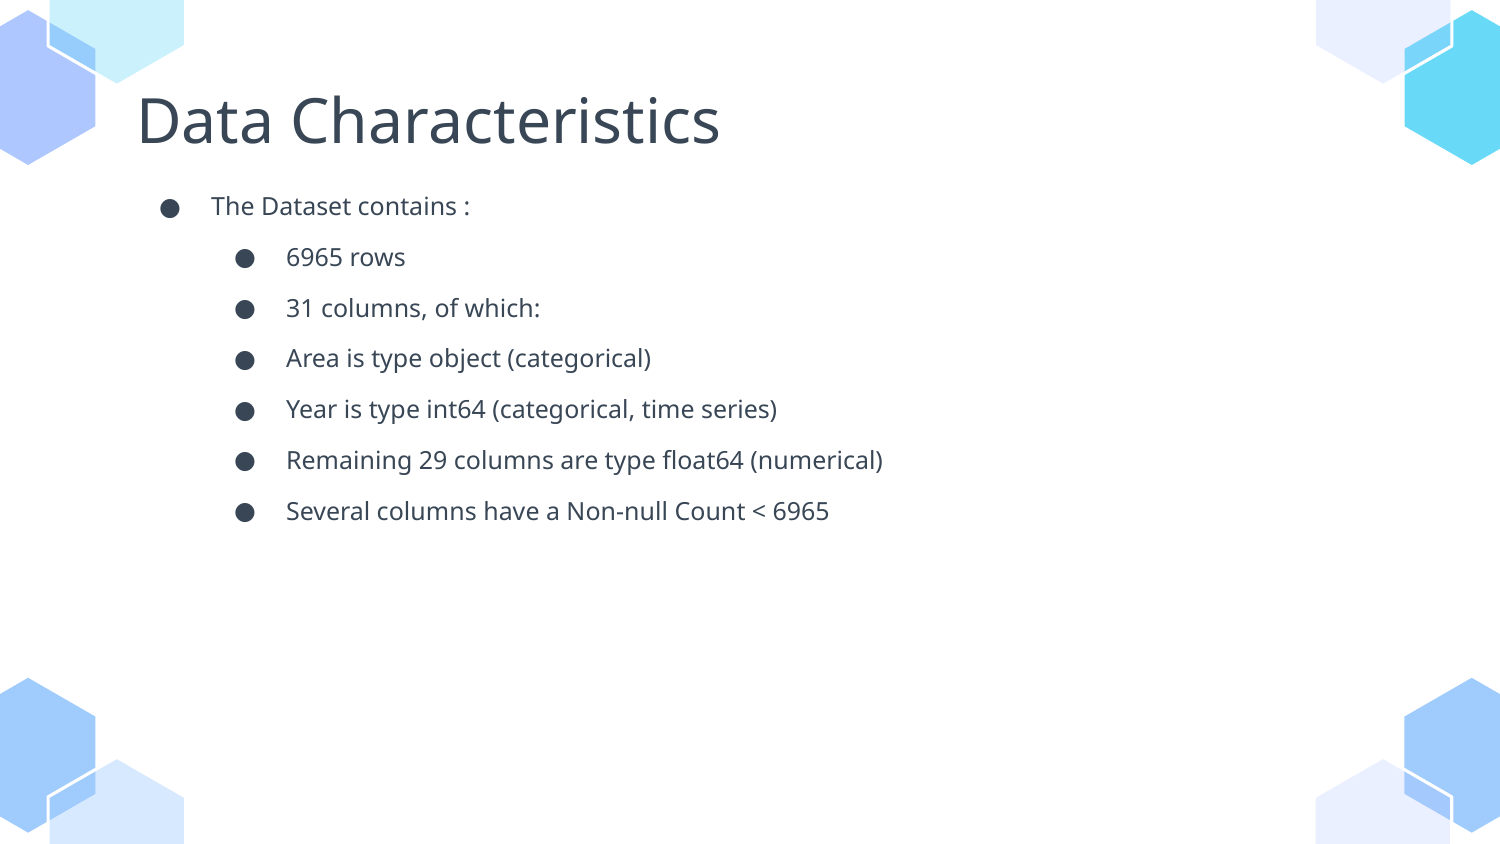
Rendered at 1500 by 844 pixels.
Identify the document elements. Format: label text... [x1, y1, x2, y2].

text_box The Dataset contains : 6965 rows 31 columns, of which: Area is type object (categorical) Year is type int64 (categorical, time series) Remaining 29 columns are type float64 (numerical) Several columns have a Non-null Count < 6965 [121, 171, 1405, 753]
subtitle Data Characteristics [121, 55, 1161, 171]
